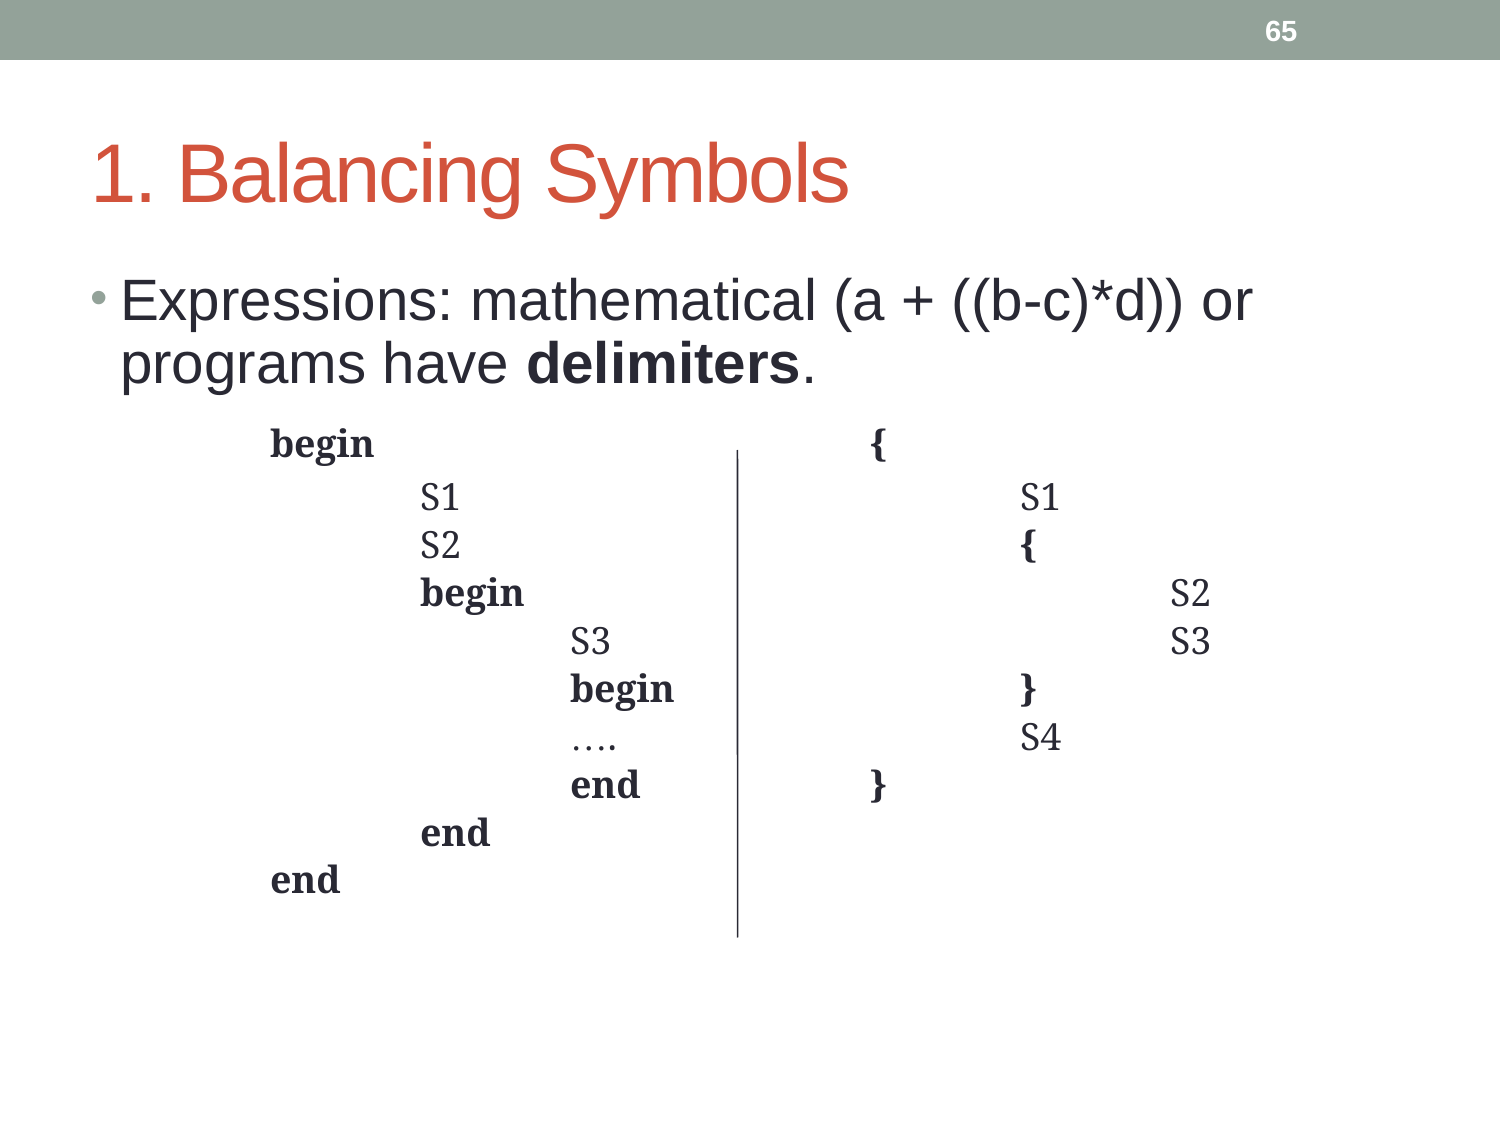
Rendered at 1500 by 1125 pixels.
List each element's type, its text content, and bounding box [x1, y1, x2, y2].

slide_number 65 [1250, 3, 1425, 57]
title 1. Balancing Symbols [75, 87, 1425, 250]
list Expressions: mathematical (a + ((b-c)*d)) or programs have delimiters. begin { S1 S1 S2 { begin S2 S3 S3 begin } …. S4 end } end end [75, 262, 1425, 1063]
